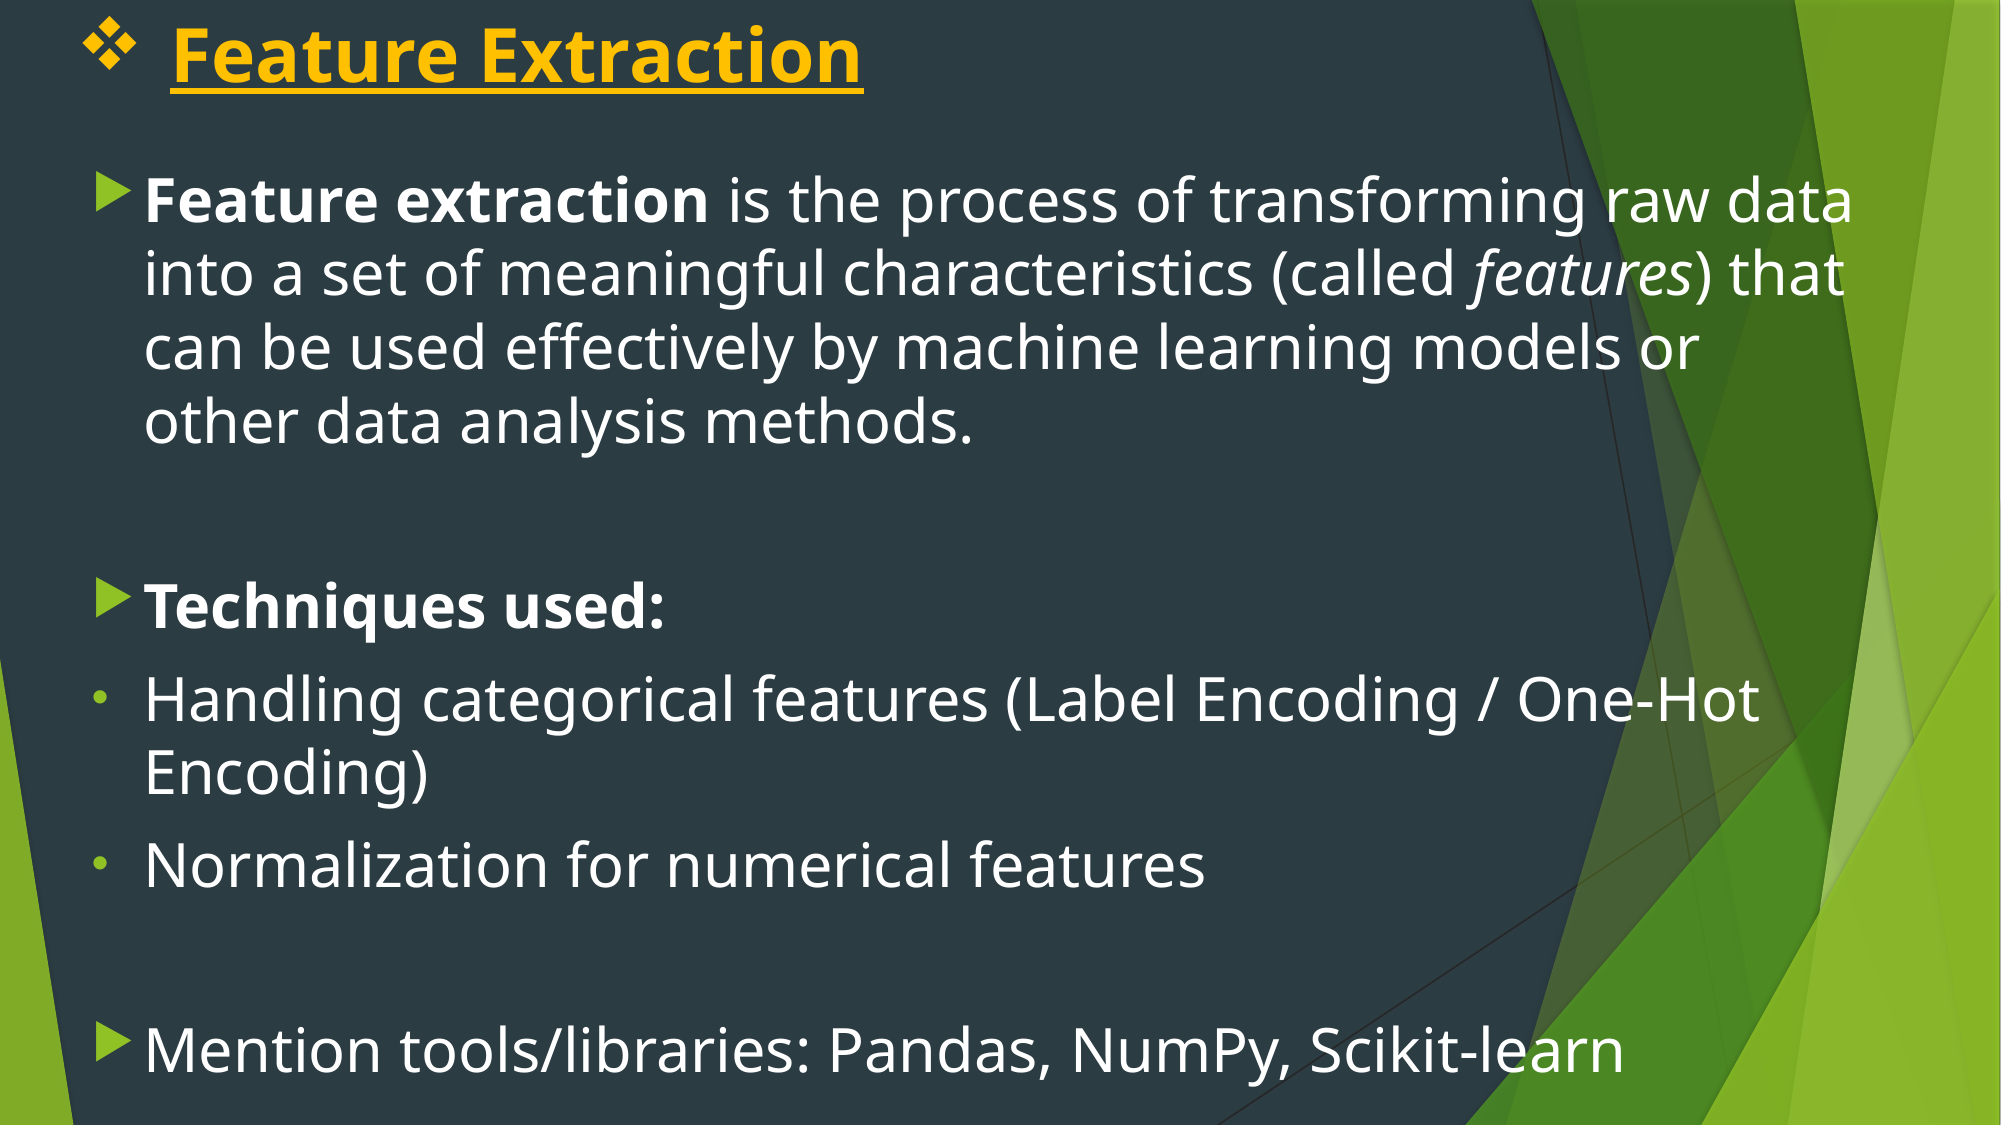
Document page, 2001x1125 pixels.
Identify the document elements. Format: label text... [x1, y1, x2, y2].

list Feature extraction is the process of transforming raw data into a set of meaningful characteristics (called features) that can be used effectively by machine learning models or other data analysis methods. Techniques used: Handling categorical features (Label Encoding / One-Hot Encoding) Normalization for numerical features Mention tools/libraries: Pandas, NumPy, Scikit-learn [76, 153, 1872, 1095]
title Feature Extraction [61, 0, 1472, 217]
